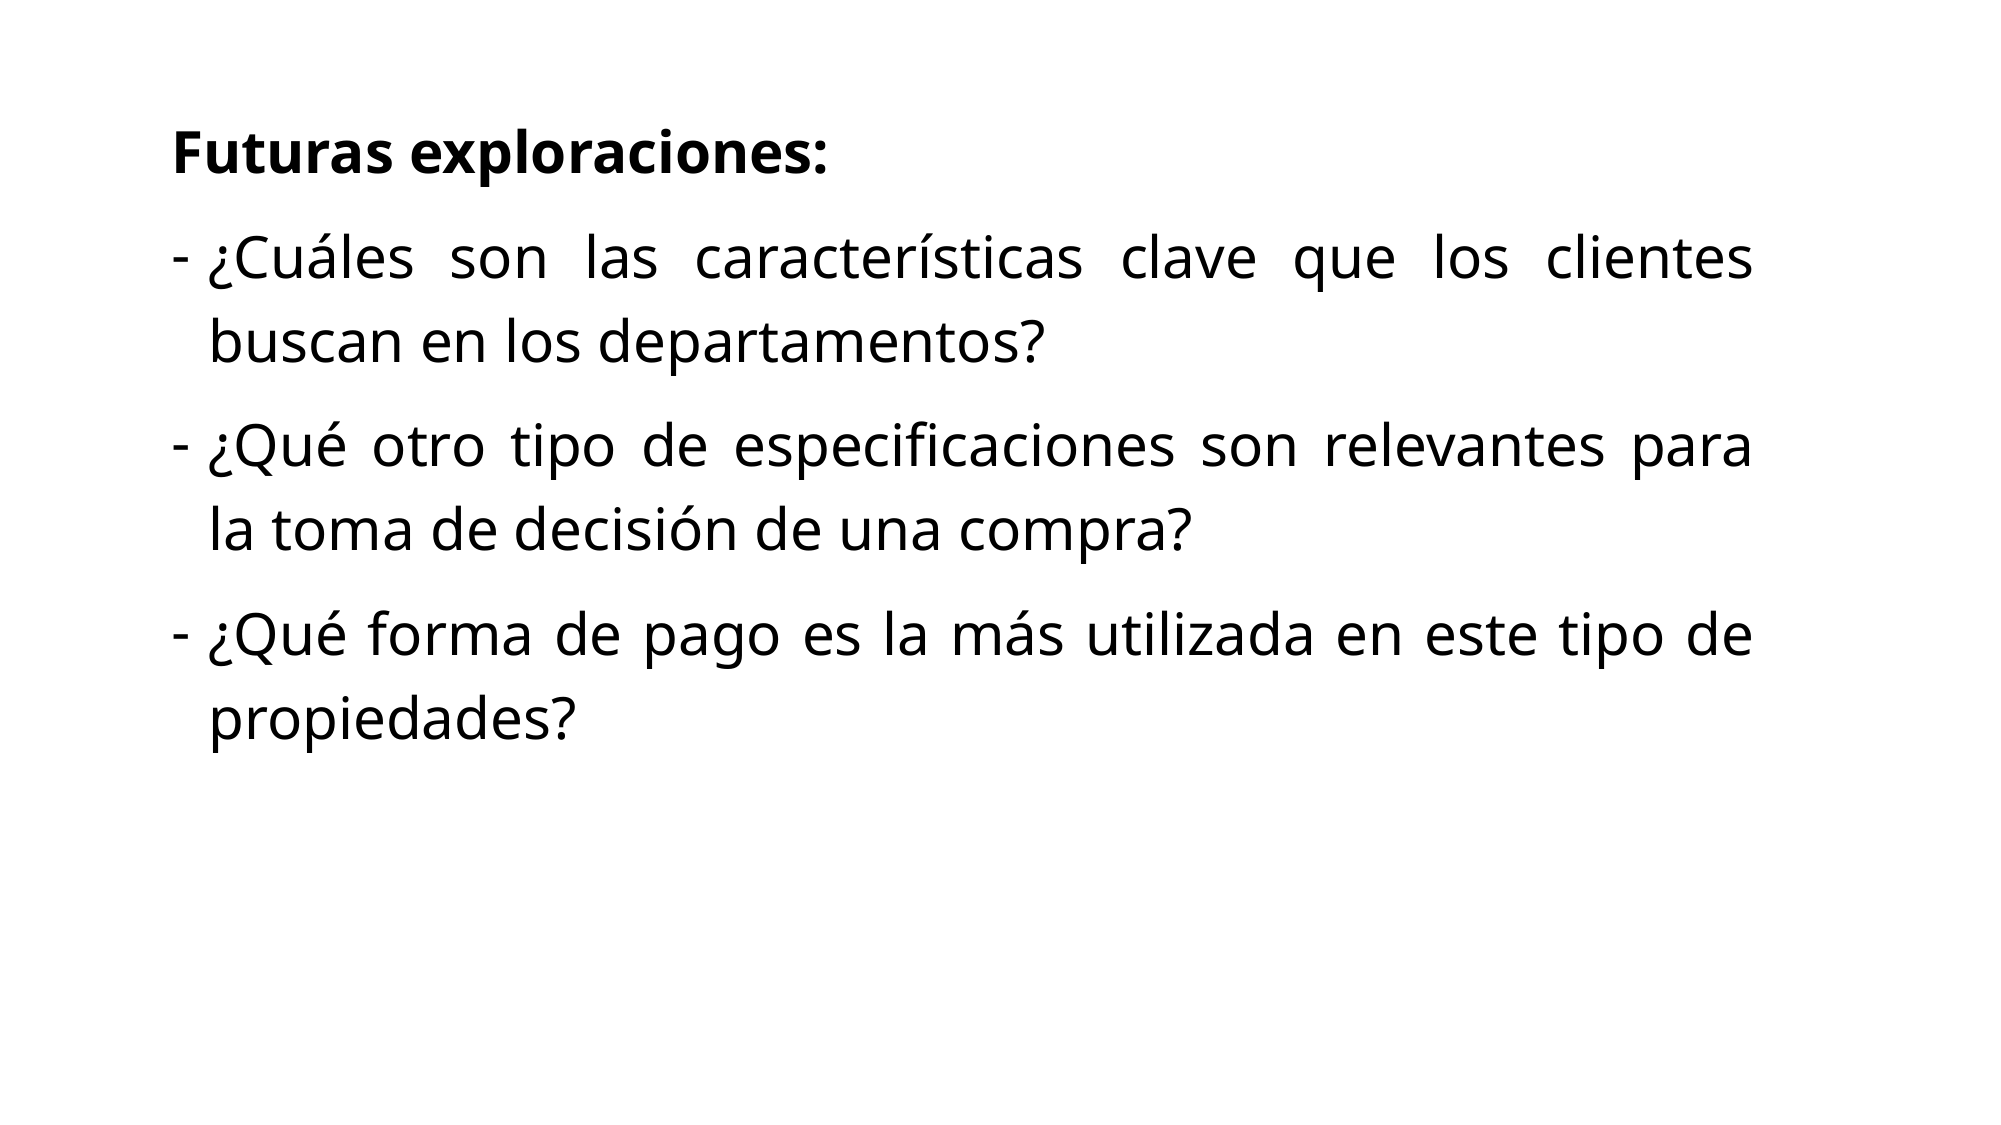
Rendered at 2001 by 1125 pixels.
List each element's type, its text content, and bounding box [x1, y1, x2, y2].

list Futuras exploraciones: ¿Cuáles son las características clave que los clientes buscan en los departamentos? ¿Qué otro tipo de especificaciones son relevantes para la toma de decisión de una compra? ¿Qué forma de pago es la más utilizada en este tipo de propiedades? [156, 94, 1770, 786]
